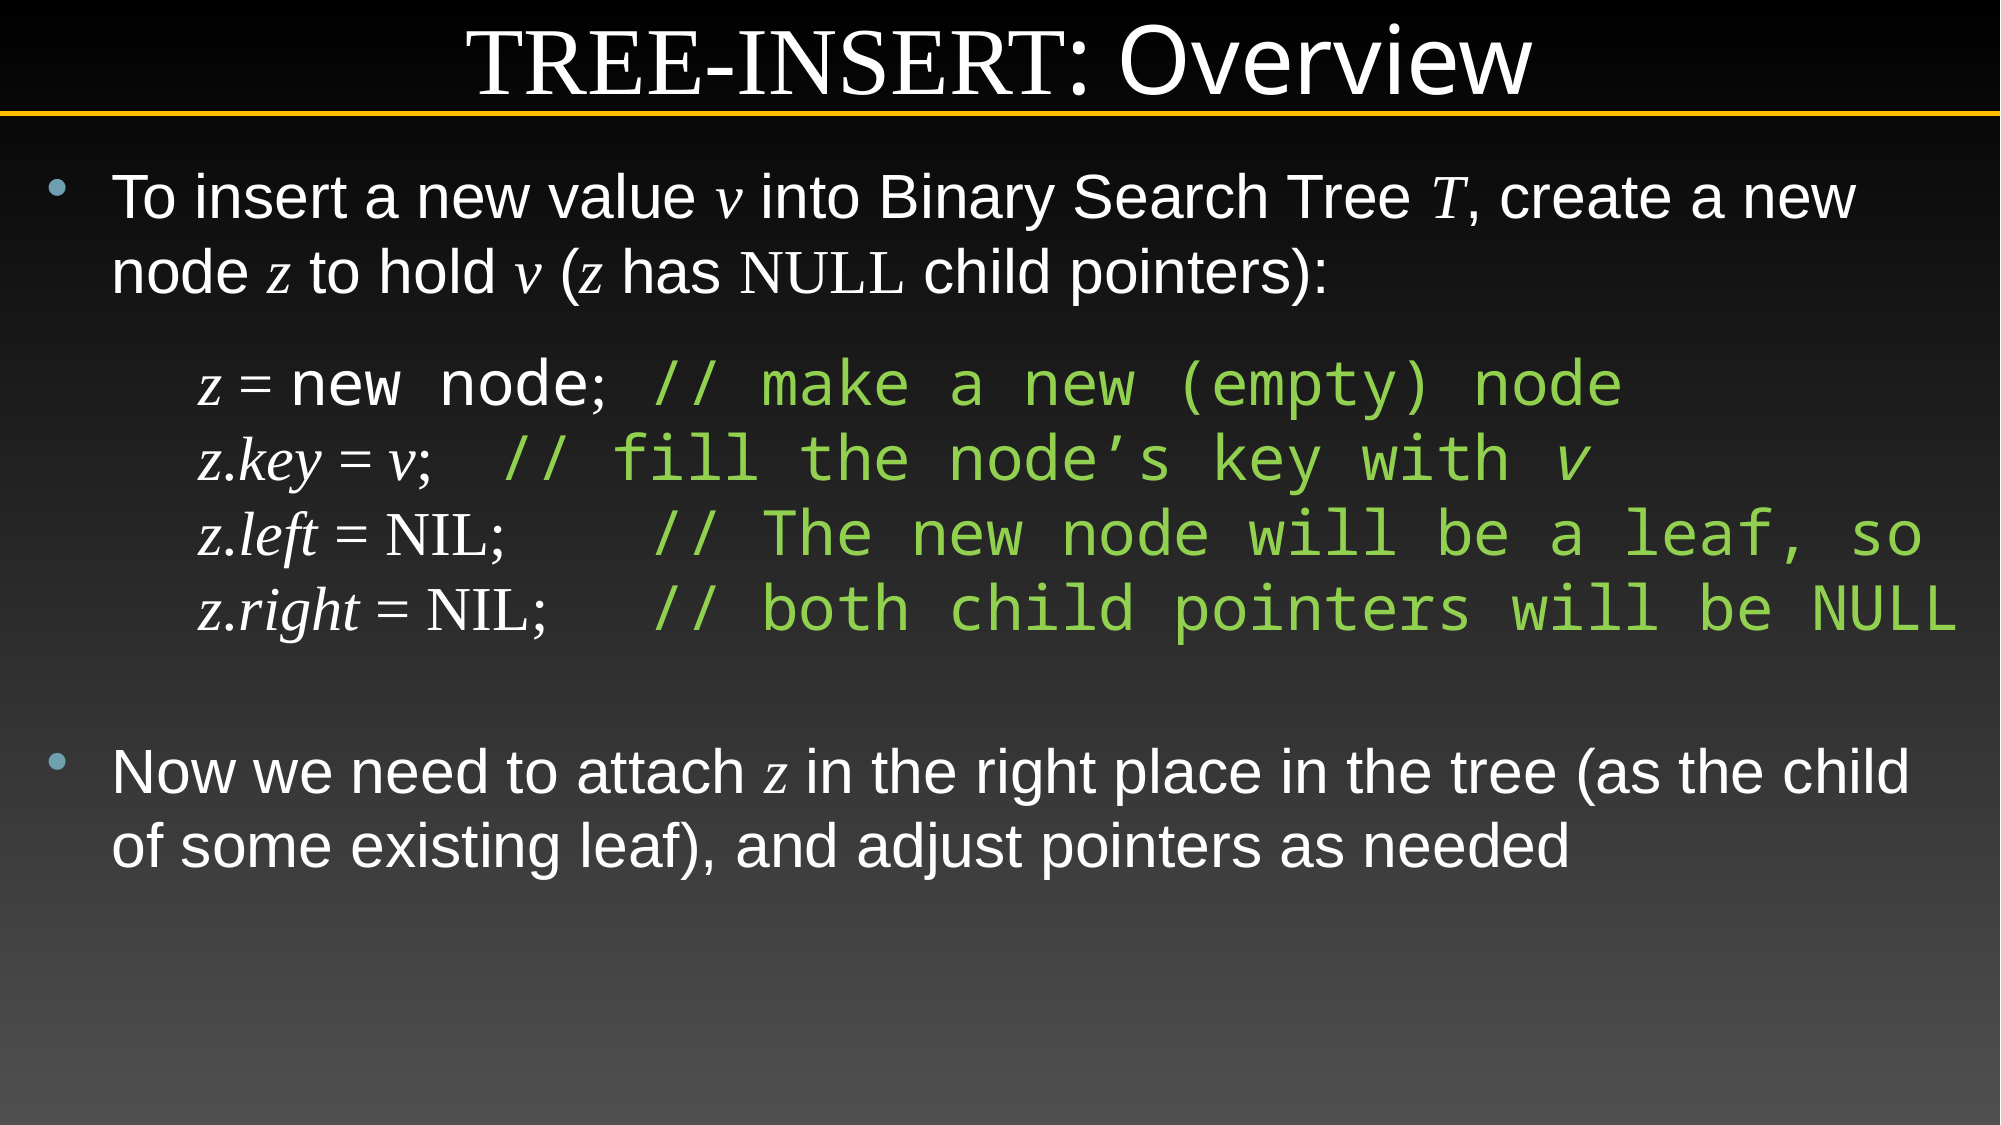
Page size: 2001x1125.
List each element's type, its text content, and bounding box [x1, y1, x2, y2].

title Tree-Insert: Overview [249, 0, 1751, 113]
list To insert a new value v into Binary Search Tree T, create a new node z to hold v (z has null child pointers): z = new node; // make a new (empty) node z.key = v; // fill the node’s key with v z.left = nil; // The new node will be a leaf, so z.right = nil; // both child pointers will be null Now we need to attach z in the right place in the tree (as the child of some existing leaf), and adjust pointers as needed [27, 148, 1979, 1085]
